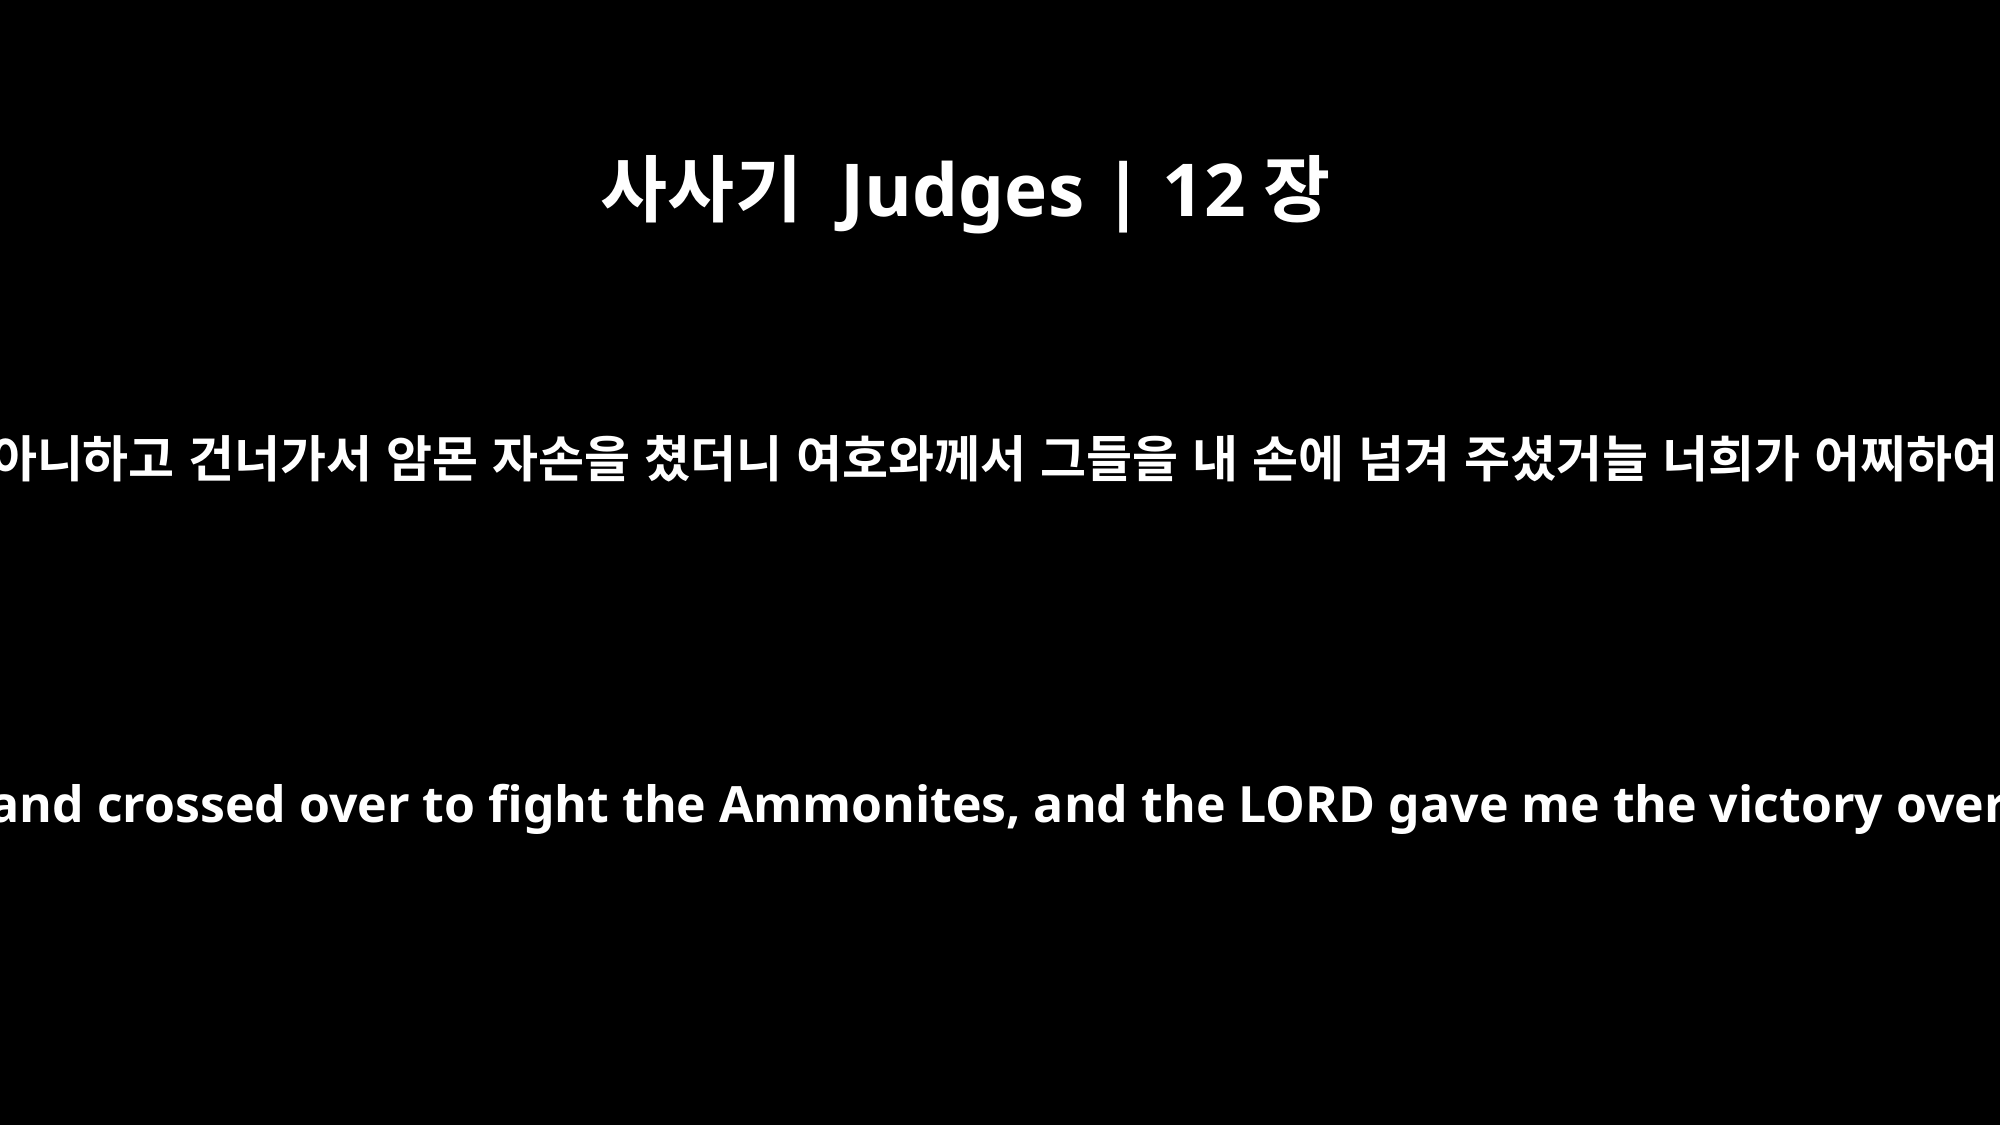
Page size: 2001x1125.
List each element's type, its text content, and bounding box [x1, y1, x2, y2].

text_box 3 나는 너희가 도와 주지 아니하는 것을 보고 내 목숨을 돌보지 아니하고 건너가서 암몬 자손을 쳤더니 여호와께서 그들을 내 손에 넘겨 주셨거늘 너희가 어찌하여 오늘 내게 올라와서 나와 더불어 싸우고자 하느냐 하니라 [0, 359, 2000, 495]
text_box 사사기 Judges | 12장 [585, 136, 1347, 239]
text_box When I saw that you wouldn't help, I took my life in my hands and crossed over to fight the Ammonites, and the LORD gave me the victory over them. Now why have you come up today to fight me?" [0, 764, 2000, 840]
